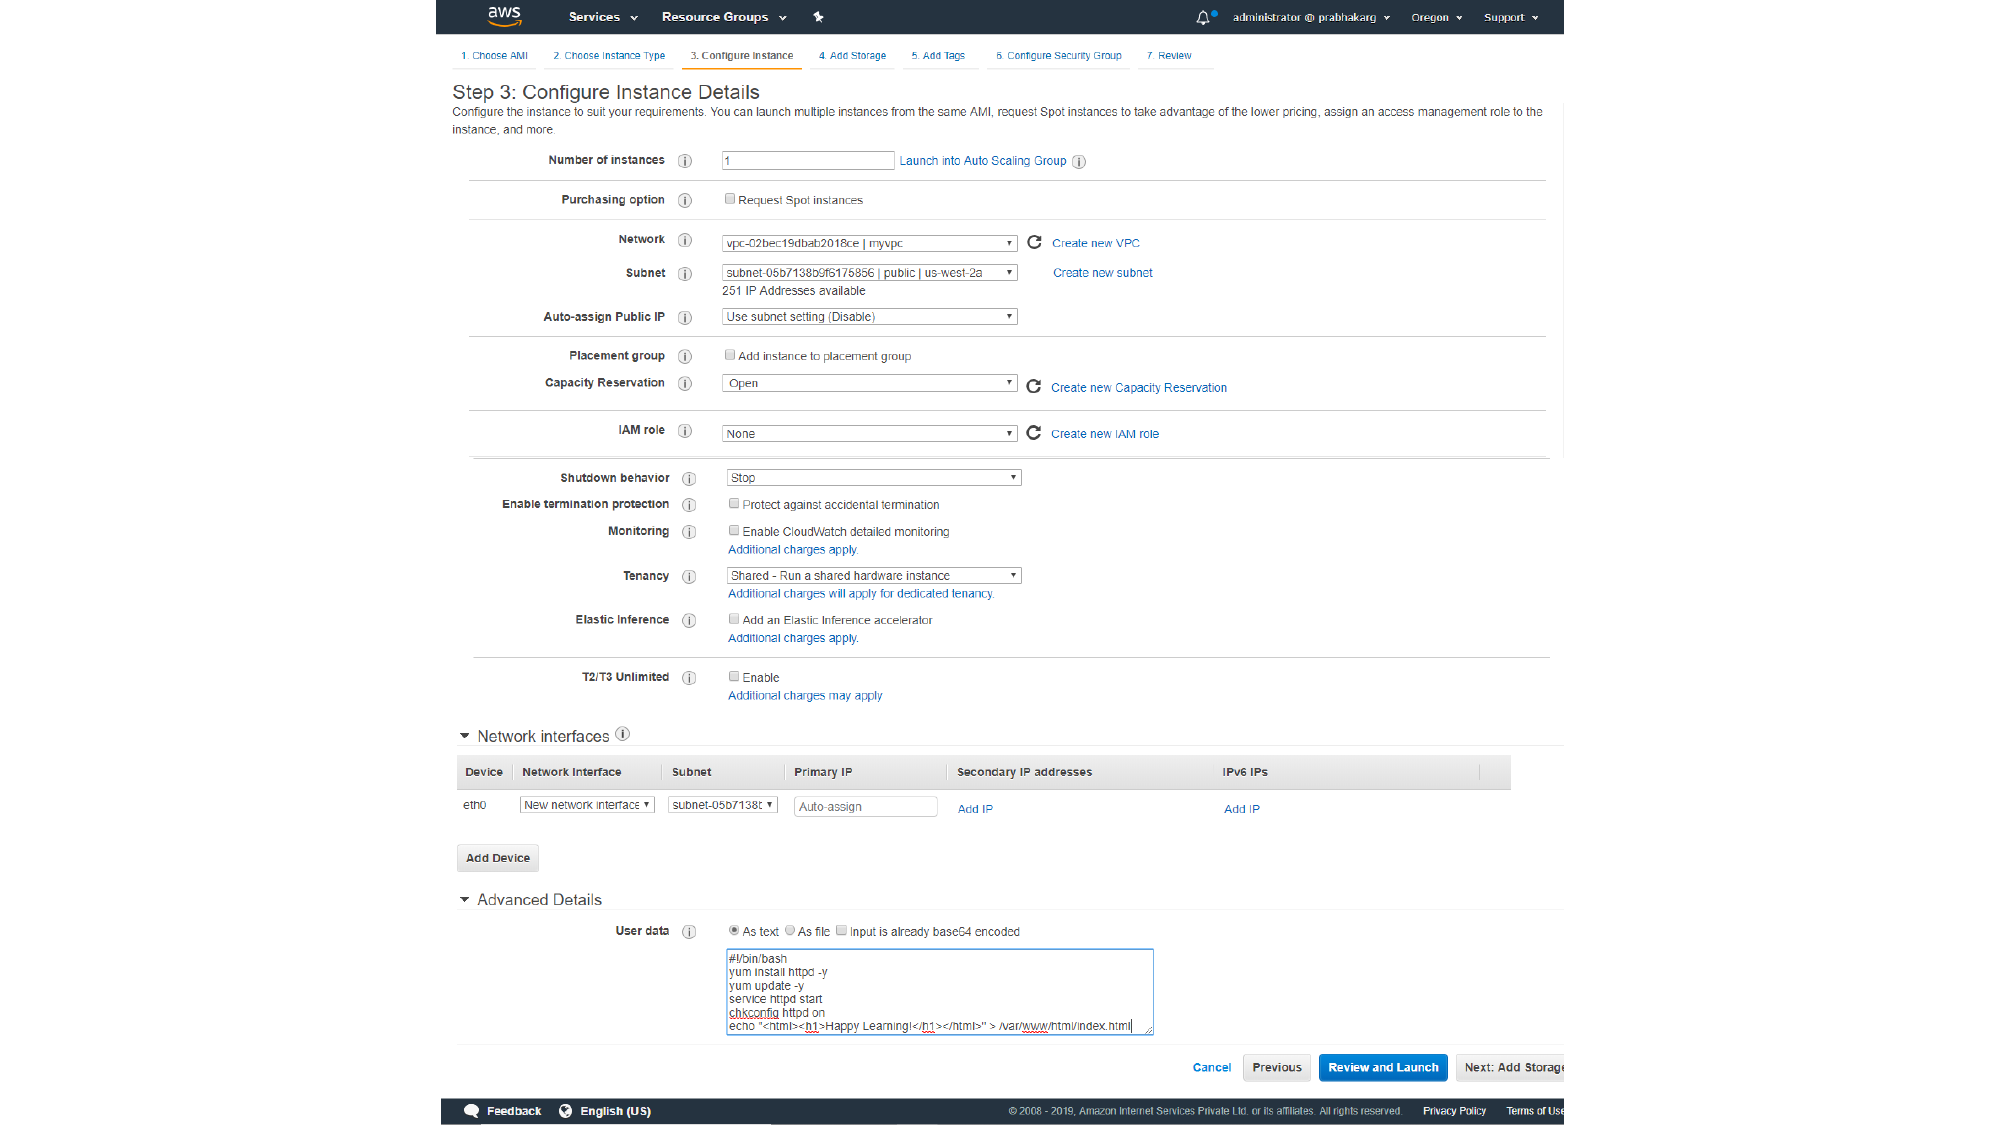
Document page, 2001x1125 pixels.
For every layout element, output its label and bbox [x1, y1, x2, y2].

picture [436, 0, 1564, 1125]
